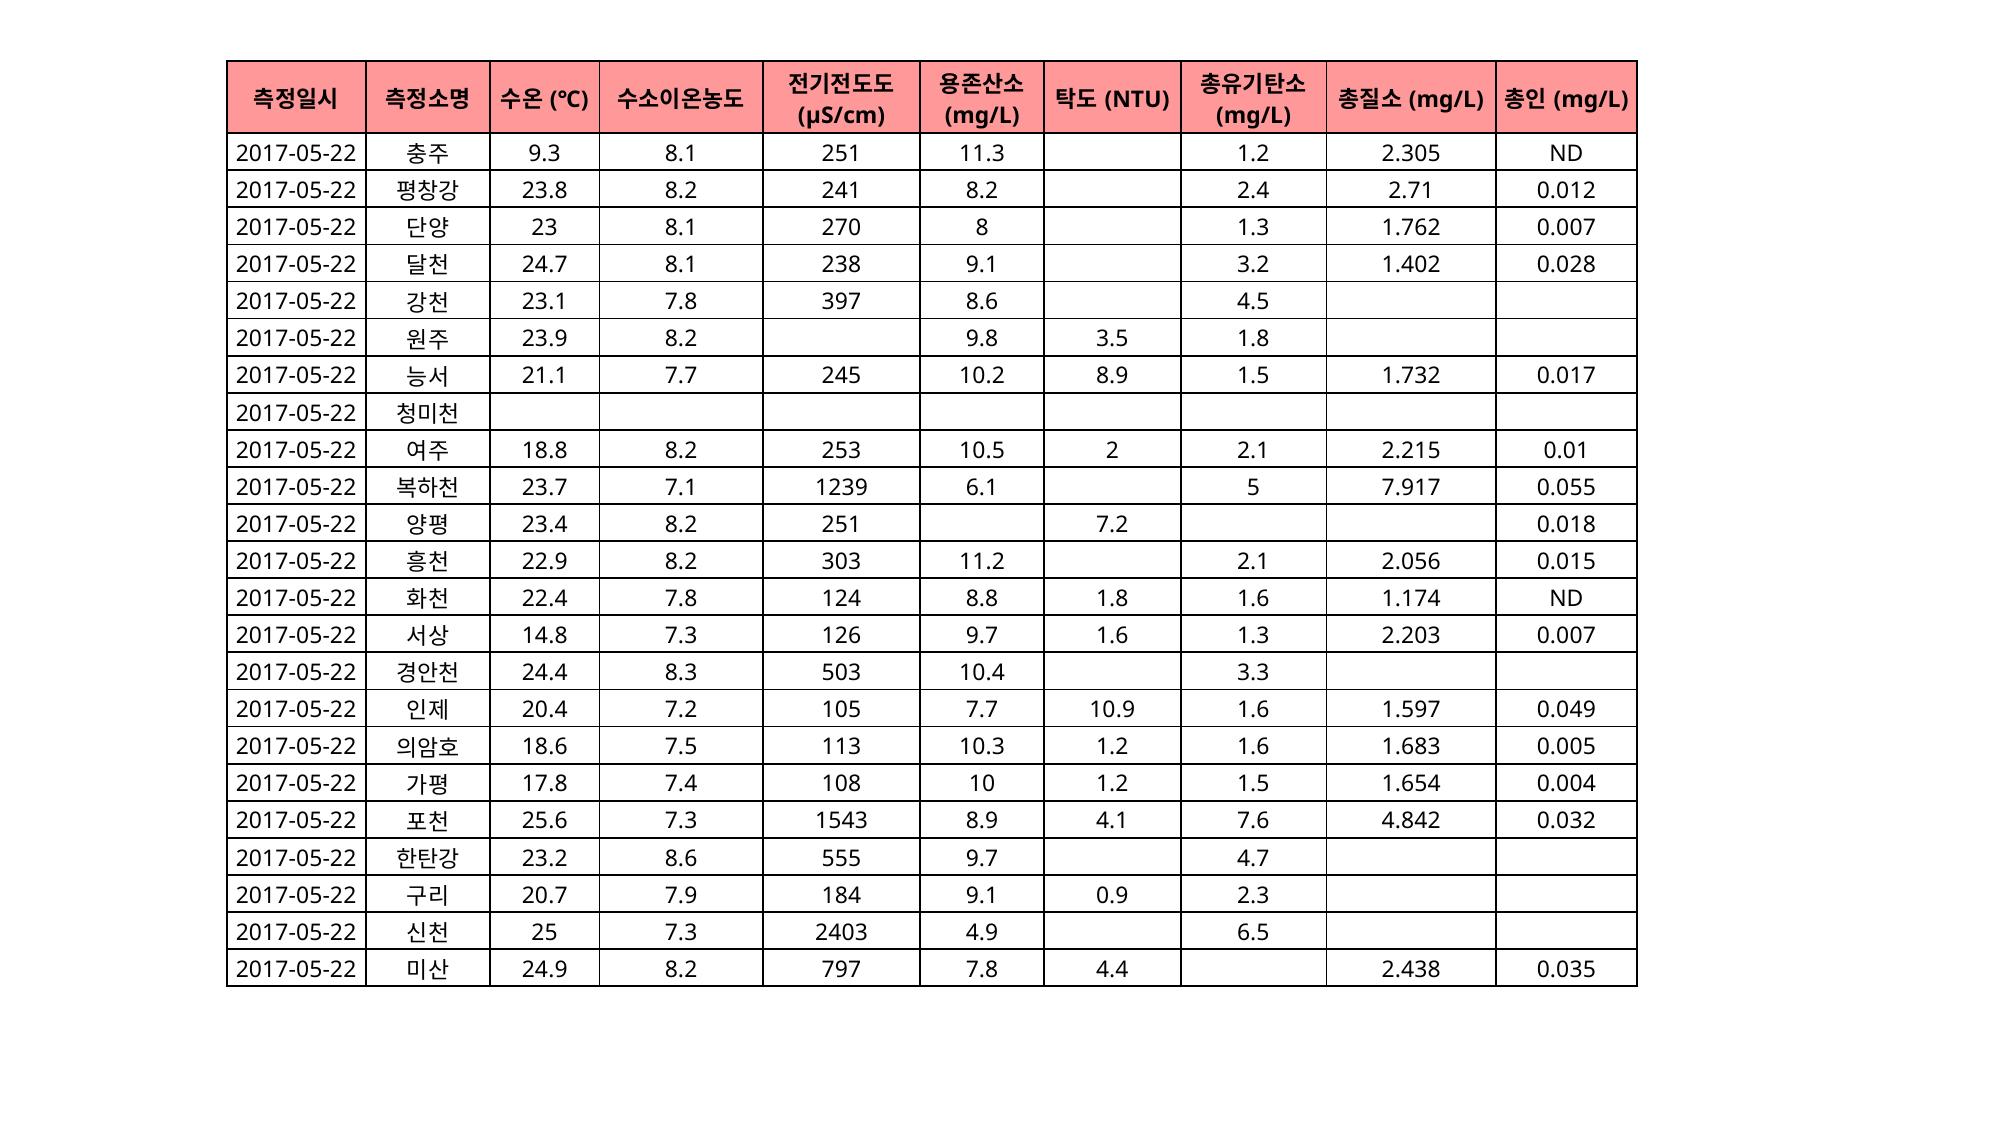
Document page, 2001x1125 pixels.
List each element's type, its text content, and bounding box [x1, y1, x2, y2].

table_cell 0.018 [1497, 505, 1636, 540]
table_cell 2403 [764, 913, 919, 948]
table_cell 구리 [367, 876, 489, 911]
table_cell 2017-05-22 [228, 616, 365, 651]
table_cell 0.007 [1497, 208, 1636, 244]
table_header 총인(mg/L) [1497, 62, 1636, 132]
table_cell 8.2 [600, 171, 762, 206]
table_cell 2.203 [1327, 616, 1495, 651]
table_cell ND [1497, 579, 1636, 614]
table_cell 2017-05-22 [228, 319, 365, 355]
table_cell 1.174 [1327, 579, 1495, 614]
table_cell 8.1 [600, 245, 762, 281]
table_cell 2017-05-22 [228, 394, 365, 429]
table_cell 7.7 [600, 357, 762, 392]
table_cell 신천 [367, 913, 489, 948]
table_cell 7.5 [600, 727, 762, 763]
table_cell [1045, 134, 1180, 169]
table_header 총유기탄소 (mg/L) [1182, 62, 1326, 132]
table_cell 18.8 [491, 431, 599, 466]
table_cell 흥천 [367, 542, 489, 577]
table_cell [1182, 505, 1326, 540]
table_cell 포천 [367, 802, 489, 837]
table_cell 2.1 [1182, 431, 1326, 466]
table_cell 23.7 [491, 468, 599, 503]
table_cell 7.3 [600, 616, 762, 651]
table_cell 2017-05-22 [228, 505, 365, 540]
table_cell 10.9 [1045, 690, 1180, 726]
table_cell 270 [764, 208, 919, 244]
table_cell 0.007 [1497, 616, 1636, 651]
table_cell [600, 394, 762, 429]
table_cell 1.6 [1182, 727, 1326, 763]
table_cell 0.055 [1497, 468, 1636, 503]
table_cell [1497, 394, 1636, 429]
table_cell 8.6 [921, 282, 1043, 318]
table_cell [764, 394, 919, 429]
table_cell [1045, 394, 1180, 429]
table_cell 2.056 [1327, 542, 1495, 577]
table_cell 8.9 [921, 802, 1043, 837]
table_cell 1543 [764, 802, 919, 837]
table_cell [1327, 839, 1495, 874]
table_cell [1327, 282, 1495, 318]
table_cell 9.7 [921, 839, 1043, 874]
table_cell [1327, 505, 1495, 540]
table_cell 23.1 [491, 282, 599, 318]
table_cell 의암호 [367, 727, 489, 763]
table_cell [1182, 950, 1326, 985]
table_cell 23.8 [491, 171, 599, 206]
table_cell 11.3 [921, 134, 1043, 169]
table_cell 2.71 [1327, 171, 1495, 206]
table_cell 22.4 [491, 579, 599, 614]
table_cell [1497, 913, 1636, 948]
table_cell 22.9 [491, 542, 599, 577]
table_cell 6.1 [921, 468, 1043, 503]
table_cell [1327, 913, 1495, 948]
table_cell 8.2 [600, 431, 762, 466]
table_cell 2017-05-22 [228, 542, 365, 577]
table_cell 7.3 [600, 913, 762, 948]
table_cell 2017-05-22 [228, 579, 365, 614]
table_cell 8.9 [1045, 357, 1180, 392]
table_cell 2.215 [1327, 431, 1495, 466]
table_cell [1497, 839, 1636, 874]
table_cell 8 [921, 208, 1043, 244]
table_cell 108 [764, 765, 919, 800]
table_cell 2017-05-22 [228, 839, 365, 874]
table_cell 238 [764, 245, 919, 281]
table_cell 2017-05-22 [228, 171, 365, 206]
table_cell 105 [764, 690, 919, 726]
table_cell 2017-05-22 [228, 802, 365, 837]
table_cell 능서 [367, 357, 489, 392]
table_cell 7.1 [600, 468, 762, 503]
table_cell 184 [764, 876, 919, 911]
table_cell 1.5 [1182, 357, 1326, 392]
table_cell 3.5 [1045, 319, 1180, 355]
table_cell 미산 [367, 950, 489, 985]
table_cell 2.4 [1182, 171, 1326, 206]
table_cell 8.2 [600, 319, 762, 355]
table_cell 4.842 [1327, 802, 1495, 837]
table_cell 9.3 [491, 134, 599, 169]
table_cell [1327, 653, 1495, 689]
table_header 용존산소 (mg/L) [921, 62, 1043, 132]
table_cell 0.005 [1497, 727, 1636, 763]
table_cell 2017-05-22 [228, 653, 365, 689]
table_cell 7.8 [921, 950, 1043, 985]
table_cell [1045, 653, 1180, 689]
table_cell 253 [764, 431, 919, 466]
table_cell [1045, 208, 1180, 244]
table_cell 단양 [367, 208, 489, 244]
table_cell 3.3 [1182, 653, 1326, 689]
table_cell 113 [764, 727, 919, 763]
table_header 측정소명 [367, 62, 489, 132]
table_cell 1.732 [1327, 357, 1495, 392]
table_cell 21.1 [491, 357, 599, 392]
table_cell 7.3 [600, 802, 762, 837]
table_cell 화천 [367, 579, 489, 614]
table_cell 2017-05-22 [228, 468, 365, 503]
table_cell 7.8 [600, 579, 762, 614]
table_cell 1.683 [1327, 727, 1495, 763]
table_cell 청미천 [367, 394, 489, 429]
table_cell 0.035 [1497, 950, 1636, 985]
table_cell 9.8 [921, 319, 1043, 355]
table_cell 8.2 [600, 950, 762, 985]
table_cell 10.3 [921, 727, 1043, 763]
table_cell [491, 394, 599, 429]
table_cell 2017-05-22 [228, 727, 365, 763]
table_cell 2017-05-22 [228, 765, 365, 800]
table_cell 1.762 [1327, 208, 1495, 244]
table_header 수소이온농도 [600, 62, 762, 132]
table_cell [764, 319, 919, 355]
table_cell 797 [764, 950, 919, 985]
table_cell 7.9 [600, 876, 762, 911]
table_cell 0.017 [1497, 357, 1636, 392]
table_cell 5 [1182, 468, 1326, 503]
table_cell 2017-05-22 [228, 690, 365, 726]
table_cell 2.438 [1327, 950, 1495, 985]
table_cell 7.7 [921, 690, 1043, 726]
table_cell 2017-05-22 [228, 876, 365, 911]
table_cell 397 [764, 282, 919, 318]
table_cell 2017-05-22 [228, 431, 365, 466]
table_cell 0.049 [1497, 690, 1636, 726]
table_cell 9.1 [921, 245, 1043, 281]
table_cell 1.5 [1182, 765, 1326, 800]
table_cell 1.654 [1327, 765, 1495, 800]
table_header 탁도(NTU) [1045, 62, 1180, 132]
table_cell 7.2 [1045, 505, 1180, 540]
table_cell 1.6 [1182, 690, 1326, 726]
table_cell 2017-05-22 [228, 282, 365, 318]
table_cell 23.9 [491, 319, 599, 355]
table_cell 0.004 [1497, 765, 1636, 800]
table_header 총질소(mg/L) [1327, 62, 1495, 132]
table_cell 2017-05-22 [228, 357, 365, 392]
table_cell 8.8 [921, 579, 1043, 614]
table_cell 4.5 [1182, 282, 1326, 318]
table_header 전기전도도 (μS/cm) [764, 62, 919, 132]
table_cell [1327, 319, 1495, 355]
table_cell 4.4 [1045, 950, 1180, 985]
table_cell 1239 [764, 468, 919, 503]
table_cell 14.8 [491, 616, 599, 651]
table_cell [921, 505, 1043, 540]
table_cell [1045, 282, 1180, 318]
table_cell 서상 [367, 616, 489, 651]
table_cell 원주 [367, 319, 489, 355]
table_cell 8.2 [921, 171, 1043, 206]
table_cell 1.402 [1327, 245, 1495, 281]
table_cell 2017-05-22 [228, 245, 365, 281]
table_cell [921, 394, 1043, 429]
table_cell 0.015 [1497, 542, 1636, 577]
table_cell 1.8 [1045, 579, 1180, 614]
table_cell 6.5 [1182, 913, 1326, 948]
table_cell 9.7 [921, 616, 1043, 651]
table_cell 8.2 [600, 505, 762, 540]
table_cell 251 [764, 134, 919, 169]
table_cell 복하천 [367, 468, 489, 503]
table_cell 9.1 [921, 876, 1043, 911]
table_cell [1045, 245, 1180, 281]
table_cell 2017-05-22 [228, 913, 365, 948]
table_cell 8.2 [600, 542, 762, 577]
table_cell [1045, 839, 1180, 874]
table_cell 7.917 [1327, 468, 1495, 503]
table_cell 555 [764, 839, 919, 874]
table_cell 24.9 [491, 950, 599, 985]
table_cell 11.2 [921, 542, 1043, 577]
table_cell 17.8 [491, 765, 599, 800]
table_cell 4.9 [921, 913, 1043, 948]
table_cell 평창강 [367, 171, 489, 206]
table_cell 경안천 [367, 653, 489, 689]
table_cell 7.8 [600, 282, 762, 318]
table_cell 여주 [367, 431, 489, 466]
table_cell ND [1497, 134, 1636, 169]
table_cell 2.305 [1327, 134, 1495, 169]
table_cell 1.6 [1182, 579, 1326, 614]
table_cell 충주 [367, 134, 489, 169]
table_cell 18.6 [491, 727, 599, 763]
table_cell 0.032 [1497, 802, 1636, 837]
table_cell 1.597 [1327, 690, 1495, 726]
table_cell 1.3 [1182, 208, 1326, 244]
table_cell 1.6 [1045, 616, 1180, 651]
table_cell 241 [764, 171, 919, 206]
table_cell 1.8 [1182, 319, 1326, 355]
table_header 수온(℃) [491, 62, 599, 132]
table_cell 24.4 [491, 653, 599, 689]
table_cell 8.1 [600, 134, 762, 169]
table_cell 3.2 [1182, 245, 1326, 281]
table_cell 1.2 [1045, 727, 1180, 763]
table_cell [1497, 282, 1636, 318]
table_cell 126 [764, 616, 919, 651]
table_cell 303 [764, 542, 919, 577]
table_cell 23.2 [491, 839, 599, 874]
table_cell 24.7 [491, 245, 599, 281]
table_cell [1045, 171, 1180, 206]
table_cell [1045, 913, 1180, 948]
table_cell [1497, 319, 1636, 355]
table_cell 4.7 [1182, 839, 1326, 874]
table_cell 25.6 [491, 802, 599, 837]
table_cell 4.1 [1045, 802, 1180, 837]
table_cell 251 [764, 505, 919, 540]
table_cell 7.4 [600, 765, 762, 800]
table_cell 1.3 [1182, 616, 1326, 651]
table_cell 10 [921, 765, 1043, 800]
table_cell [1327, 394, 1495, 429]
table_cell 한탄강 [367, 839, 489, 874]
table_header 측정일시 [228, 62, 365, 132]
table_cell 20.4 [491, 690, 599, 726]
table_cell 0.01 [1497, 431, 1636, 466]
table_cell 23 [491, 208, 599, 244]
table_cell 10.4 [921, 653, 1043, 689]
table_cell 2017-05-22 [228, 134, 365, 169]
table_cell 10.5 [921, 431, 1043, 466]
table_cell 8.3 [600, 653, 762, 689]
table_cell 2017-05-22 [228, 950, 365, 985]
table_cell 2.1 [1182, 542, 1326, 577]
table_cell 2017-05-22 [228, 208, 365, 244]
table_cell [1182, 394, 1326, 429]
table_cell [1327, 876, 1495, 911]
table_cell 2 [1045, 431, 1180, 466]
table_cell 0.012 [1497, 171, 1636, 206]
table_cell [1045, 468, 1180, 503]
table_cell 20.7 [491, 876, 599, 911]
table_cell 124 [764, 579, 919, 614]
table_cell 달천 [367, 245, 489, 281]
table_cell 1.2 [1182, 134, 1326, 169]
table_cell 0.9 [1045, 876, 1180, 911]
table_cell 7.6 [1182, 802, 1326, 837]
table_cell 10.2 [921, 357, 1043, 392]
table_cell 245 [764, 357, 919, 392]
table_cell 7.2 [600, 690, 762, 726]
table_cell 강천 [367, 282, 489, 318]
table_cell 1.2 [1045, 765, 1180, 800]
table_cell 가평 [367, 765, 489, 800]
table_cell 503 [764, 653, 919, 689]
table_cell 8.1 [600, 208, 762, 244]
table_cell 23.4 [491, 505, 599, 540]
table_cell 8.6 [600, 839, 762, 874]
table_cell 0.028 [1497, 245, 1636, 281]
table_cell 25 [491, 913, 599, 948]
table_cell [1497, 876, 1636, 911]
table_cell 2.3 [1182, 876, 1326, 911]
table_cell [1045, 542, 1180, 577]
table_cell 인제 [367, 690, 489, 726]
table_cell [1497, 653, 1636, 689]
table_cell 양평 [367, 505, 489, 540]
